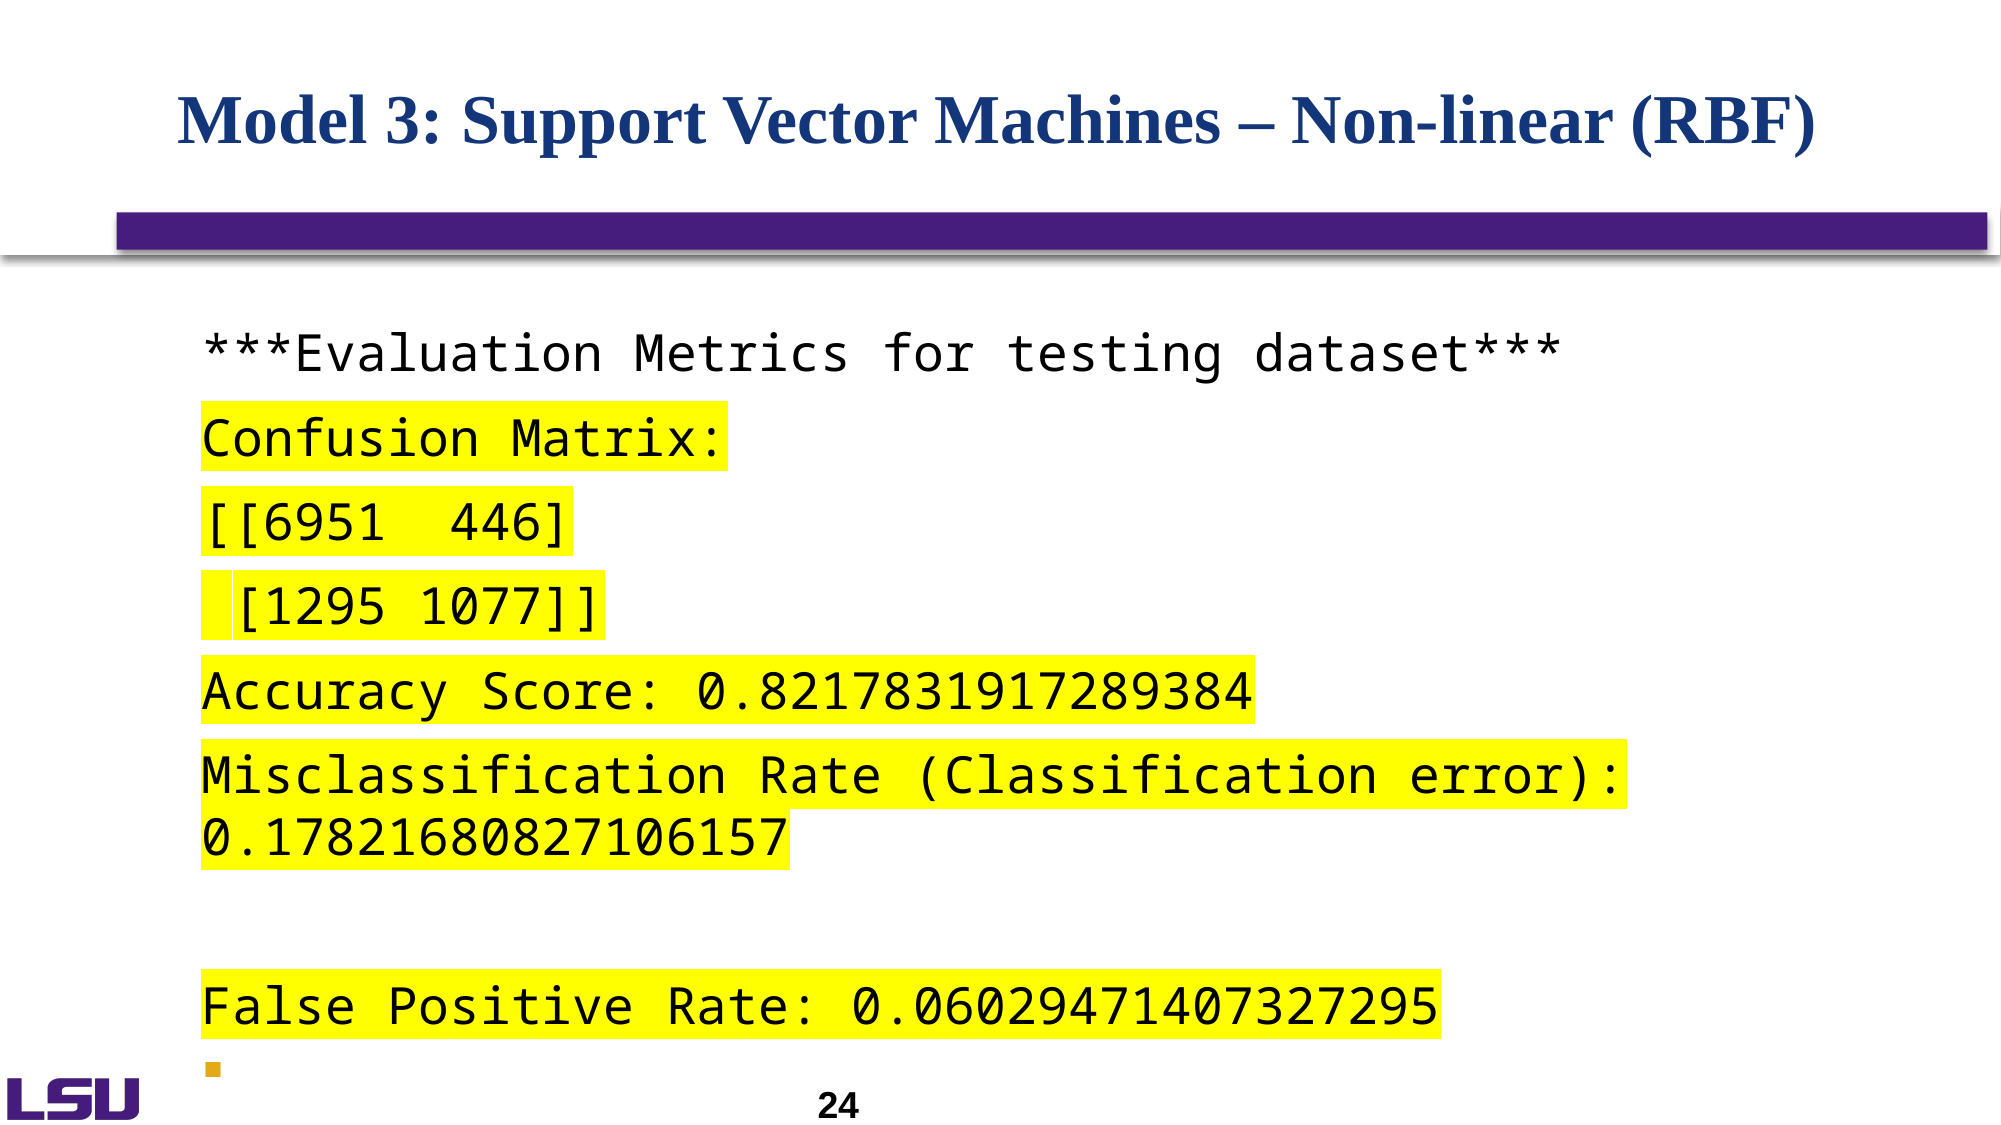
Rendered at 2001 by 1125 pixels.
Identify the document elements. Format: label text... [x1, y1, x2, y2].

picture [7, 1078, 139, 1120]
slide_number 24 [783, 1085, 894, 1123]
title Model 3: Support Vector Machines – Non-linear (RBF) [162, 37, 1918, 195]
list ***Evaluation Metrics for testing dataset*** Confusion Matrix: [[6951 446] [1295 1077]] Accuracy Score: 0.8217831917289384 Misclassification Rate (Classification error): 0.17821680827106157 False Positive Rate: 0.06029471407327295 [186, 312, 1970, 1051]
